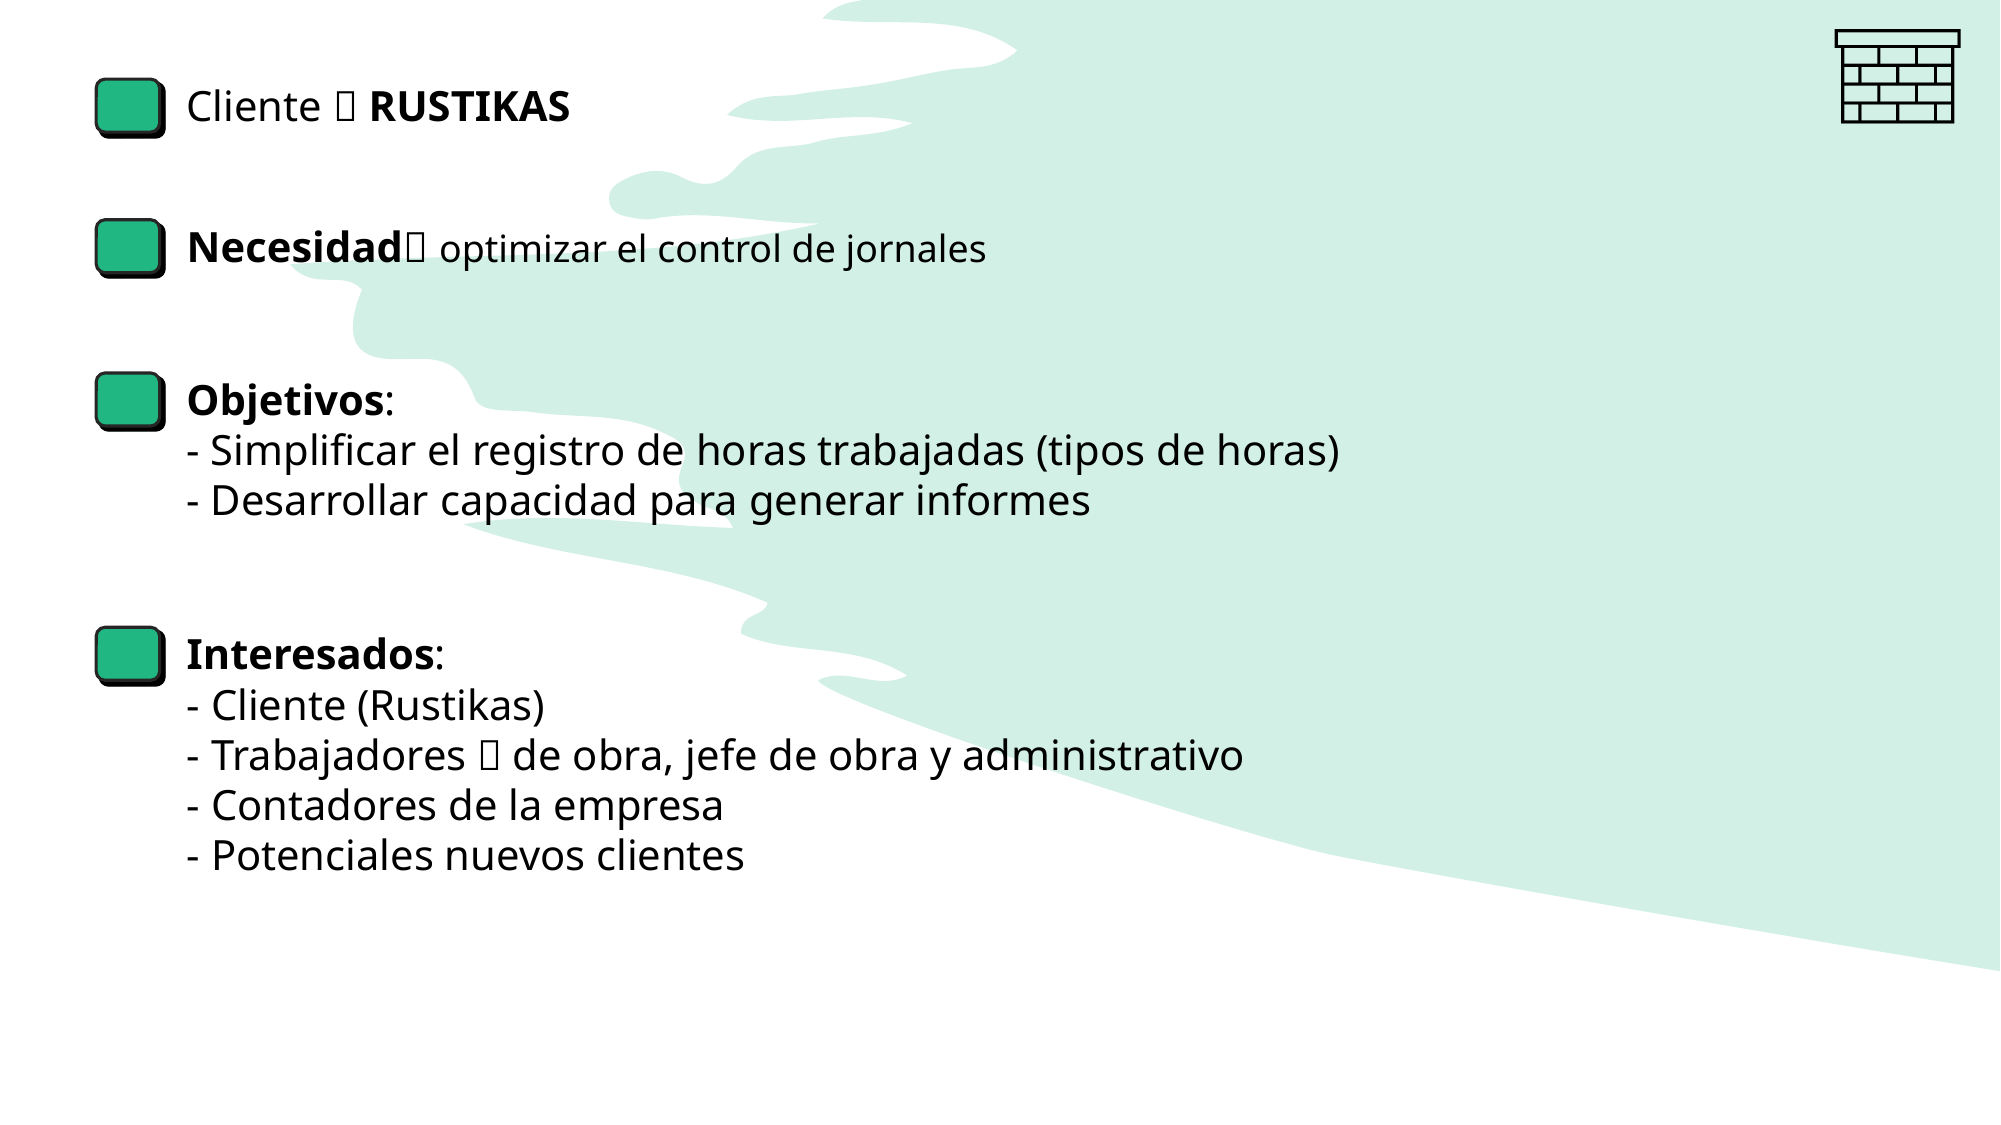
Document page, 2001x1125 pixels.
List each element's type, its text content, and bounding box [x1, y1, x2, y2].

text_box Necesidad optimizar el control de jornales [171, 213, 1369, 279]
text_box Interesados: - Cliente (Rustikas) - Trabajadores  de obra, jefe de obra y administrativo - Contadores de la empresa - Potenciales nuevos clientes [171, 621, 1440, 886]
text_box [95, 626, 161, 682]
text_box Cliente  RUSTIKAS [171, 72, 632, 138]
text_box Objetivos: - Simplificar el registro de horas trabajadas (tipos de horas) - Desarrollar capacidad para generar informes [171, 366, 1625, 532]
text_box [95, 78, 161, 134]
text_box [95, 218, 161, 274]
picture [1822, 0, 1973, 150]
text_box [95, 371, 161, 427]
